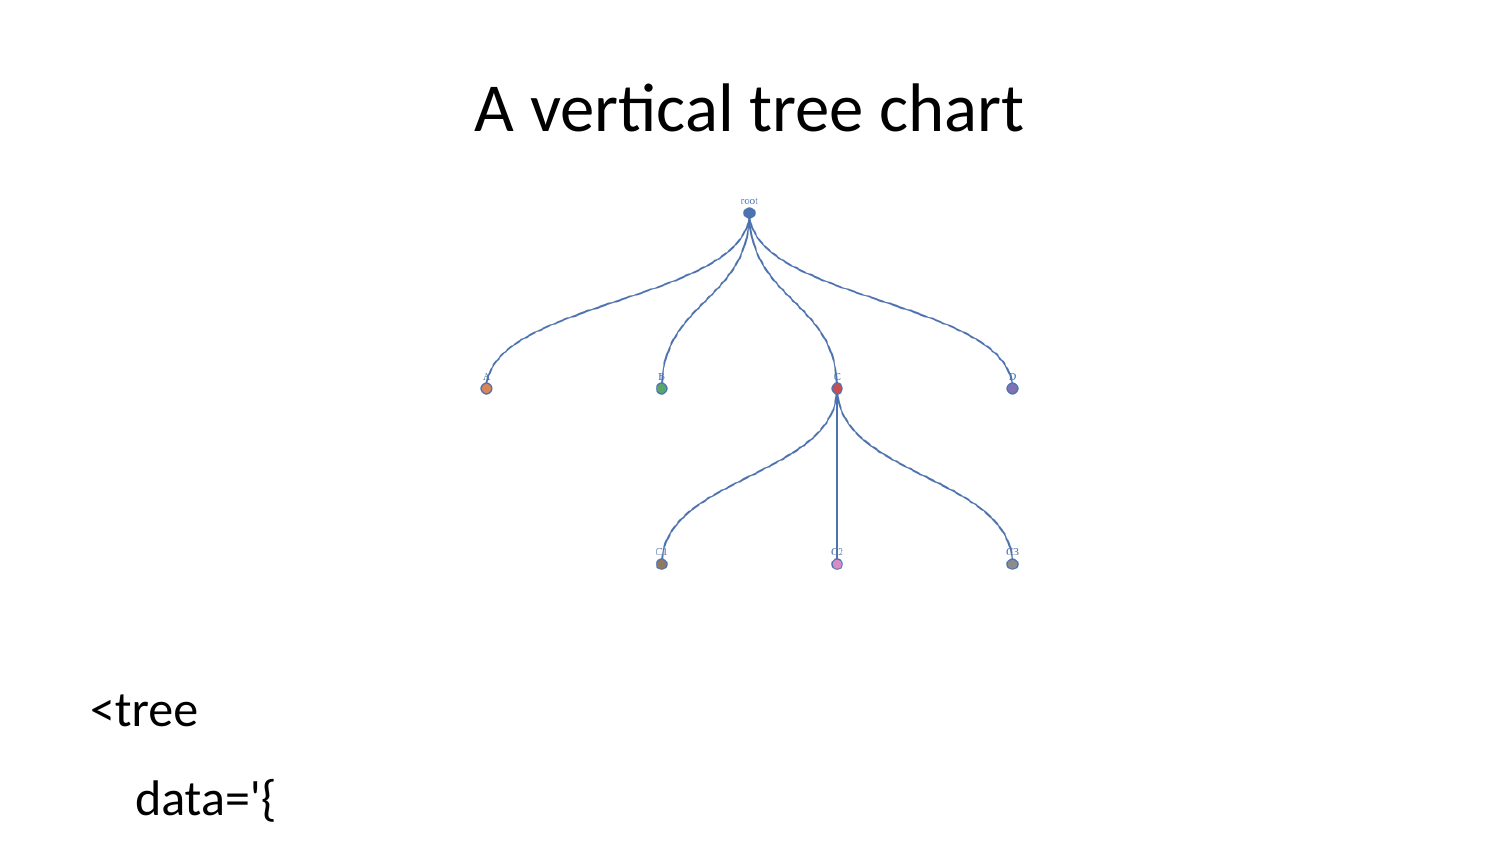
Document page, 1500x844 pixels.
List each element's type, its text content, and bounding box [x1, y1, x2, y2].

picture [293, 195, 1205, 669]
list <tree data='{ "name": "root", "children": [ { "name": "A", "value": 10 }, { "name": "B", "value": 20 }, { "name": "C", "children": [ { "name": "C1", "value": 10 }, { "name": "C2", "value": 5 }, { "name": "C3", "value": 15 } ]}, { "name": "D", "value": 40 } ] } ' size='{"width":1000,"height":500}' colors='deep' vertical=True> [75, 668, 1425, 753]
title A vertical tree chart [75, 33, 1425, 175]
